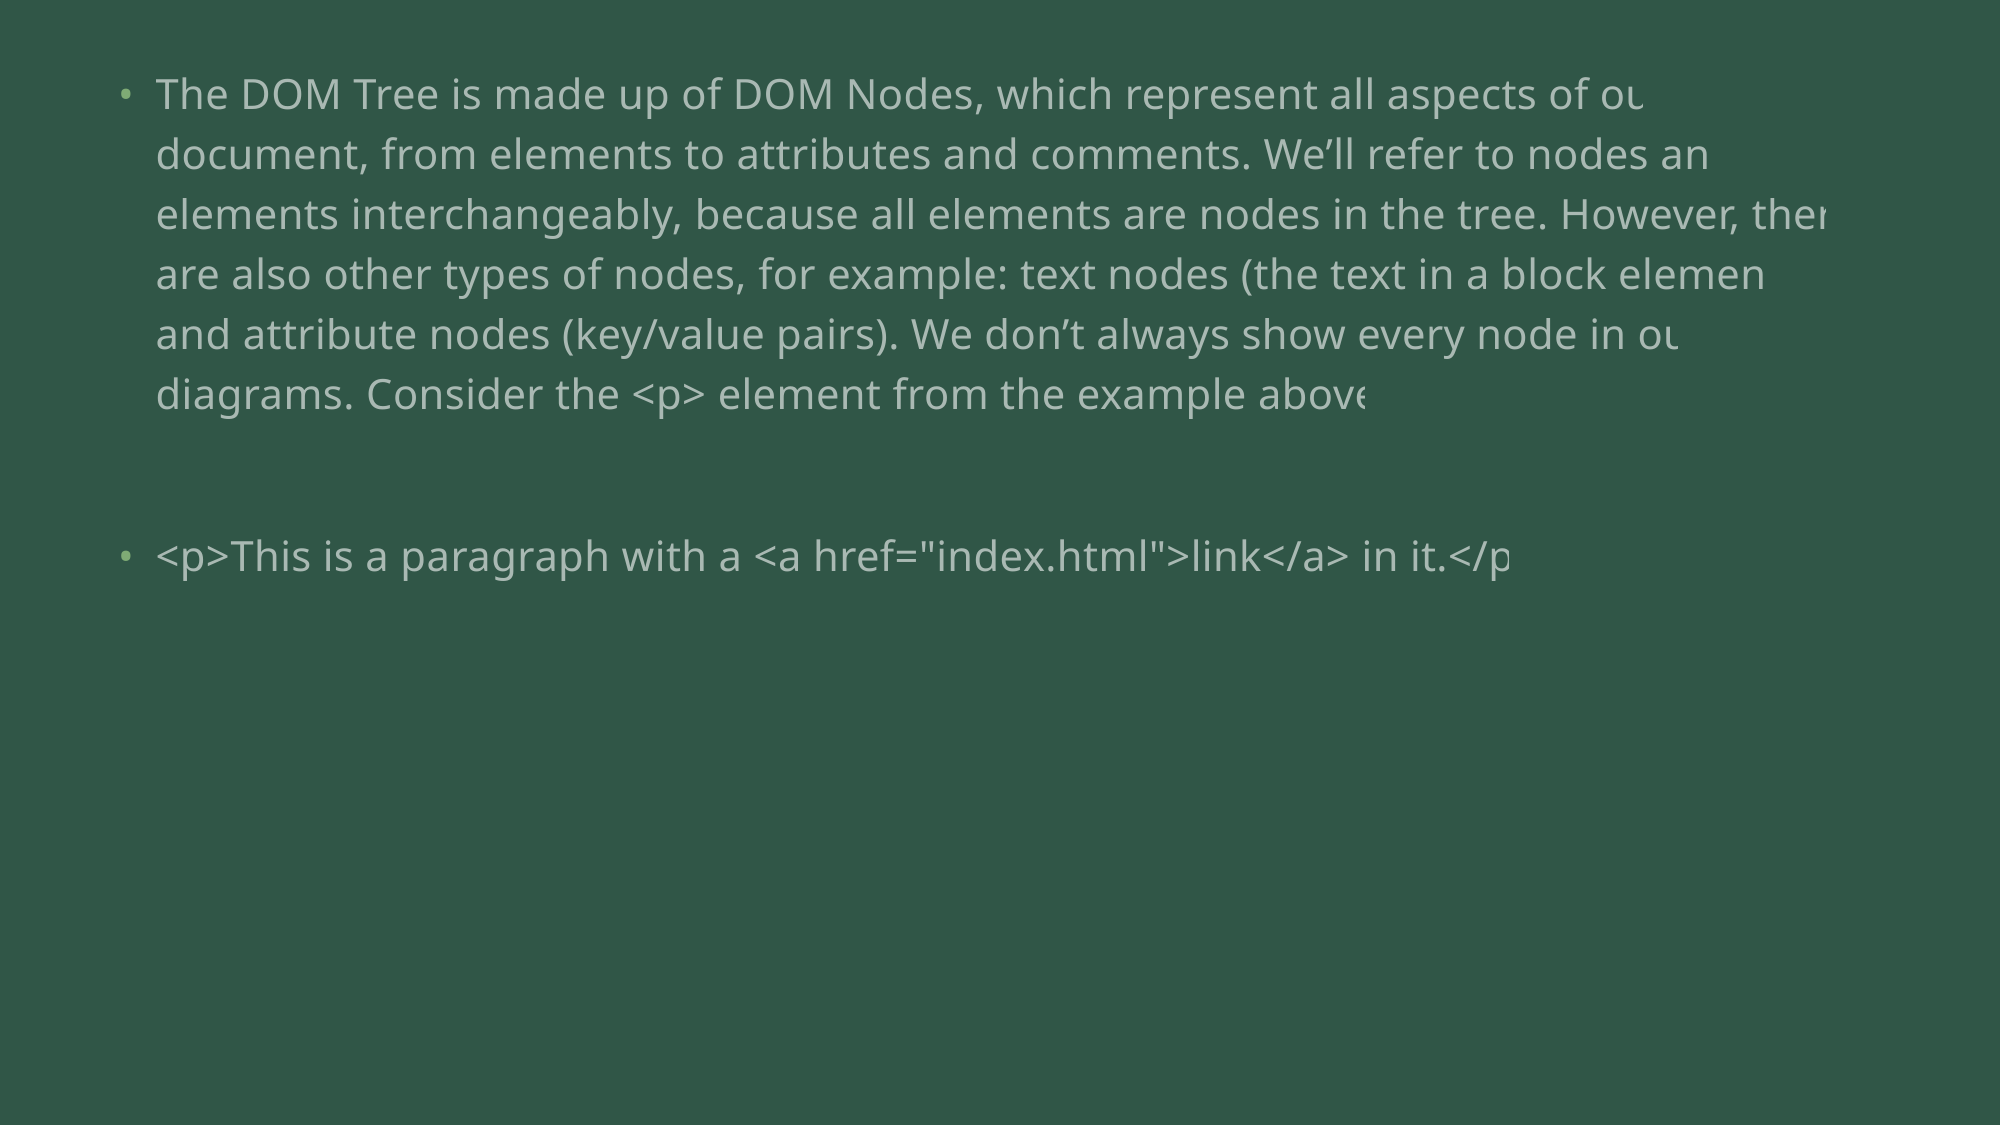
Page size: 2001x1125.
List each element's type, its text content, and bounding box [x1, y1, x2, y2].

list The DOM Tree is made up of DOM Nodes, which represent all aspects of our document, from elements to attributes and comments. We’ll refer to nodes and elements interchangeably, because all elements are nodes in the tree. However, there are also other types of nodes, for example: text nodes (the text in a block element) and attribute nodes (key/value pairs). We don’t always show every node in our diagrams. Consider the <p> element from the example above: <p>This is a paragraph with a <a href="index.html">link</a> in it.</p> [118, 58, 1878, 947]
